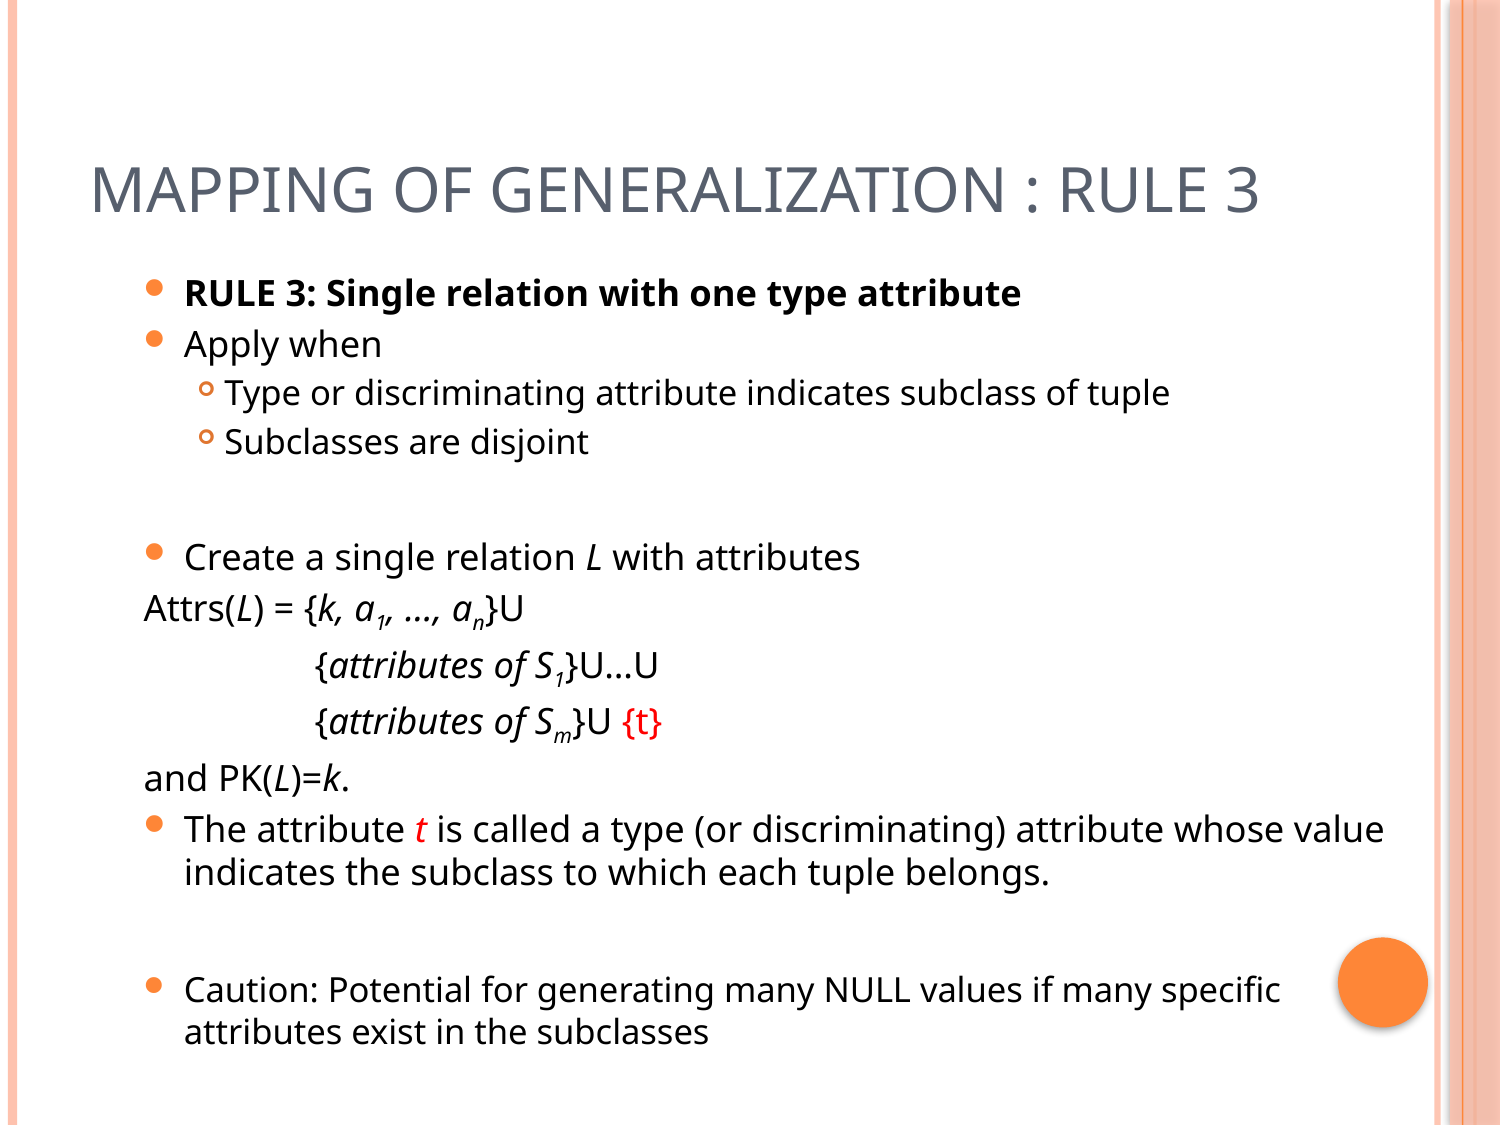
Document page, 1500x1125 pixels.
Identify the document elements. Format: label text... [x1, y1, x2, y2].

list RULE 3: Single relation with one type attribute Apply when Type or discriminating attribute indicates subclass of tuple Subclasses are disjoint Create a single relation L with attributes Attrs(L) = {k, a1, …, an}U {attributes of S1}U…U {attributes of Sm}U {t} and PK(L)=k. The attribute t is called a type (or discriminating) attribute whose value indicates the subclass to which each tuple belongs. Caution: Potential for generating many NULL values if many specific attributes exist in the subclasses [75, 262, 1463, 1062]
title Mapping of Generalization : Rule 3 [75, 45, 1300, 233]
